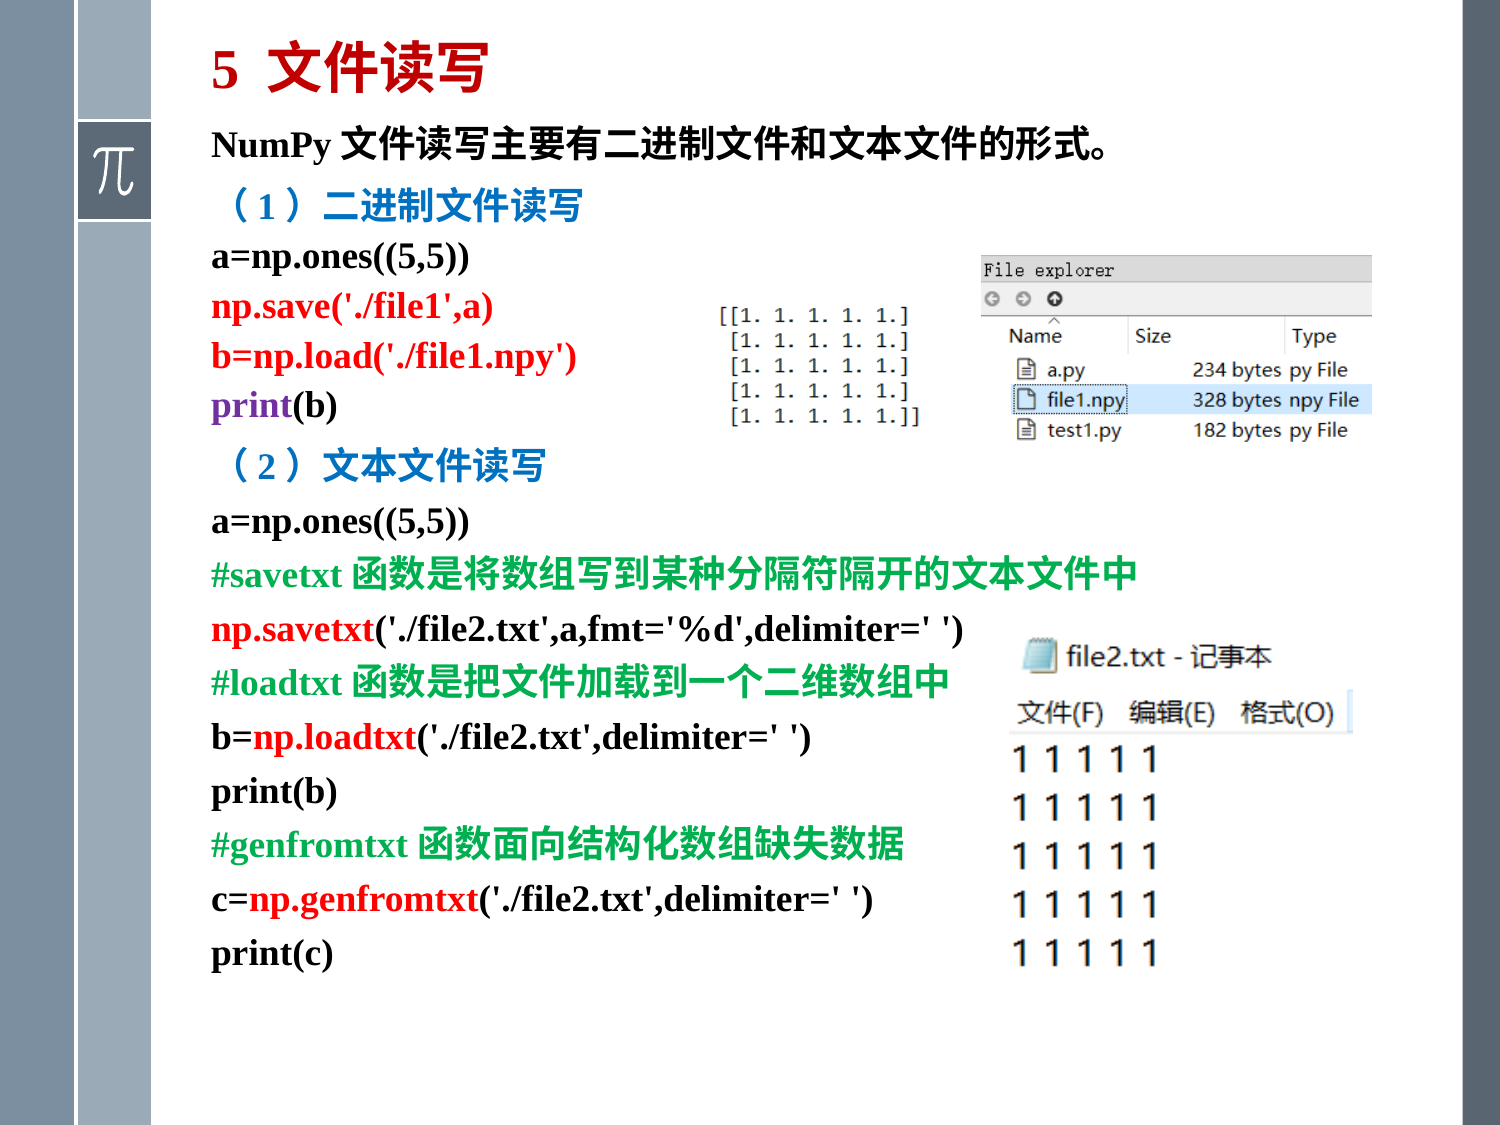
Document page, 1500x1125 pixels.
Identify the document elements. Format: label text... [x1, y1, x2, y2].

list NumPy文件读写主要有二进制文件和文本文件的形式。 （1）二进制文件读写 a=np.ones((5,5)) np.save('./file1',a) b=np.load('./file1.npy') print(b) （2）文本文件读写 a=np.ones((5,5)) #savetxt函数是将数组写到某种分隔符隔开的文本文件中 np.savetxt('./file2.txt',a,fmt='%d',delimiter=' ') #loadtxt函数是把文件加载到一个二维数组中 b=np.loadtxt('./file2.txt',delimiter=' ') print(b) #genfromtxt函数面向结构化数组缺失数据 c=np.genfromtxt('./file2.txt',delimiter=' ') print(c) [196, 108, 1412, 1006]
title 5 文件读写 [196, 0, 1400, 108]
picture [714, 302, 930, 434]
picture [1009, 629, 1353, 1006]
picture [981, 255, 1372, 536]
